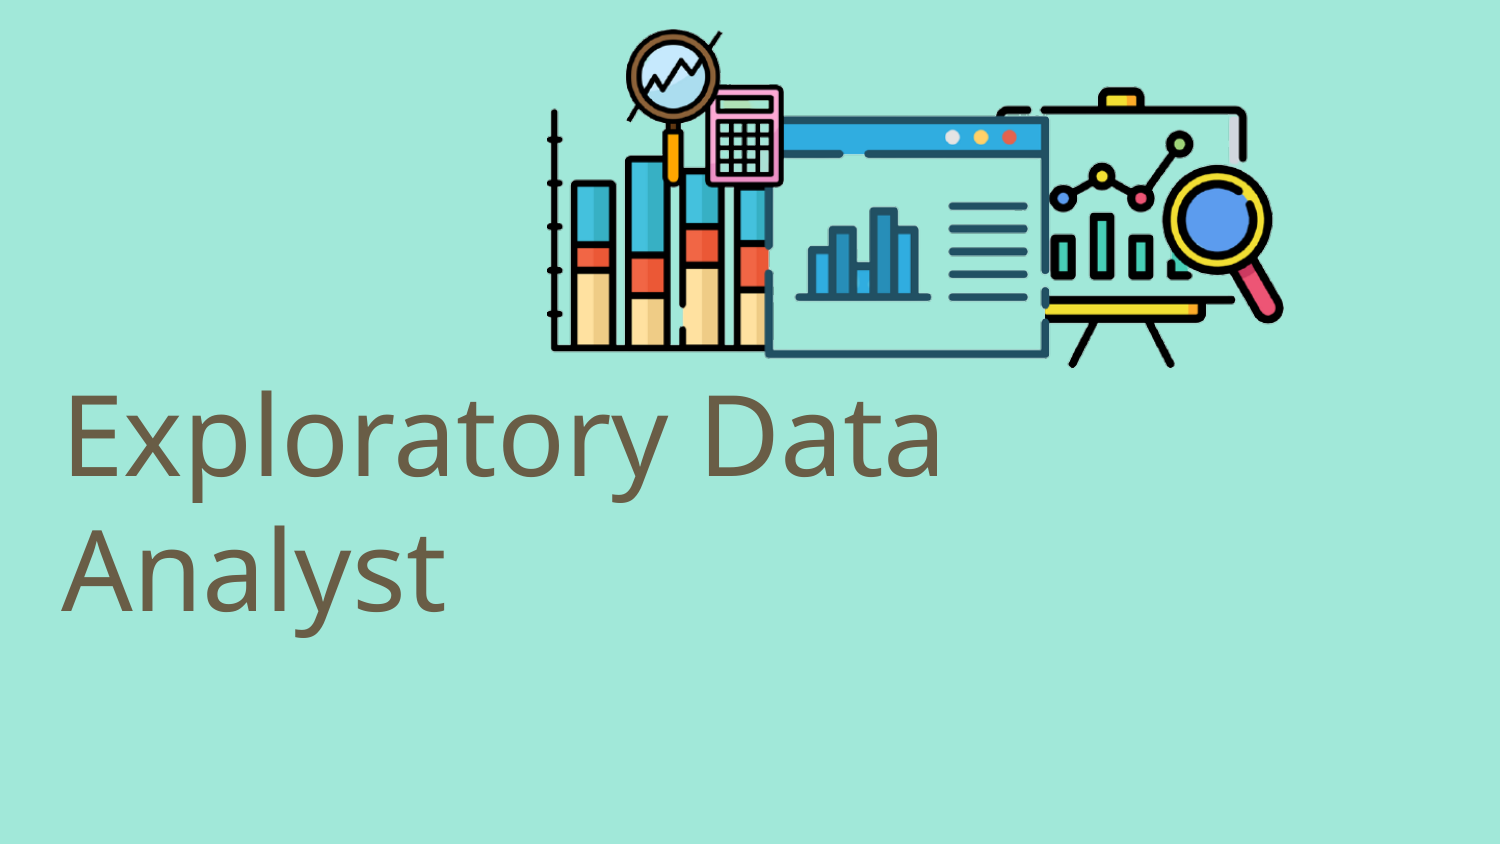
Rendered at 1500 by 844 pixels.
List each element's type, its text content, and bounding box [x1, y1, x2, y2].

picture [547, 24, 1284, 391]
title Exploratory Data Analyst [46, 116, 1071, 746]
